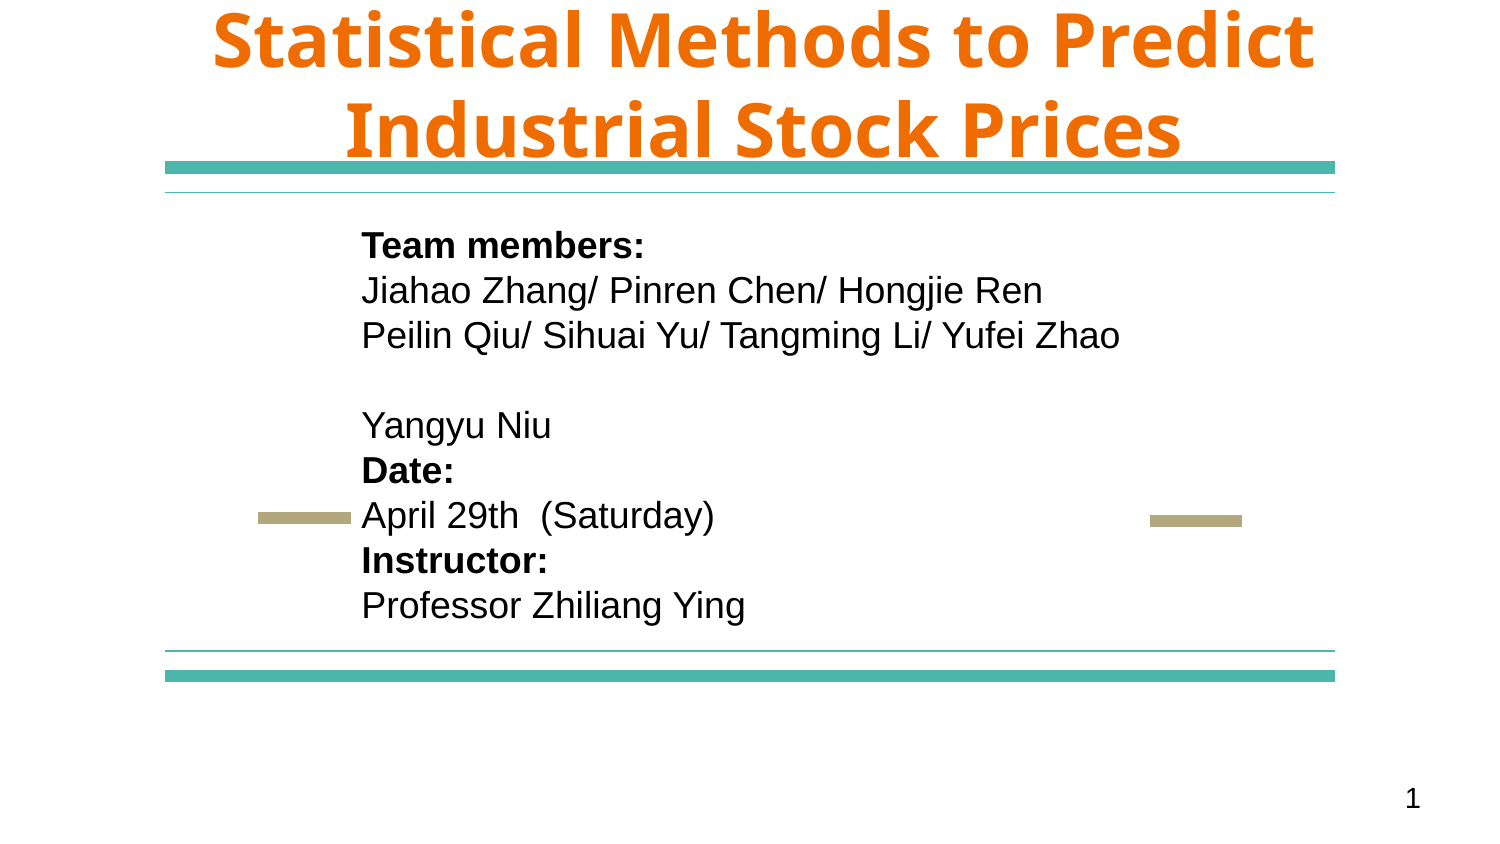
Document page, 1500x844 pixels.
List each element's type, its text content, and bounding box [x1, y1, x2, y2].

title Statistical Methods to Predict Industrial Stock Prices [10, 0, 1500, 188]
slide_number ‹#› [1389, 764, 1480, 830]
text_box Team members: Jiahao Zhang/ Pinren Chen/ Hongjie Ren Peilin Qiu/ Sihuai Yu/ Tangming Li/ Yufei Zhao Yangyu Niu Date: April 29th (Saturday) Instructor: Professor Zhiliang Ying [346, 205, 1170, 631]
